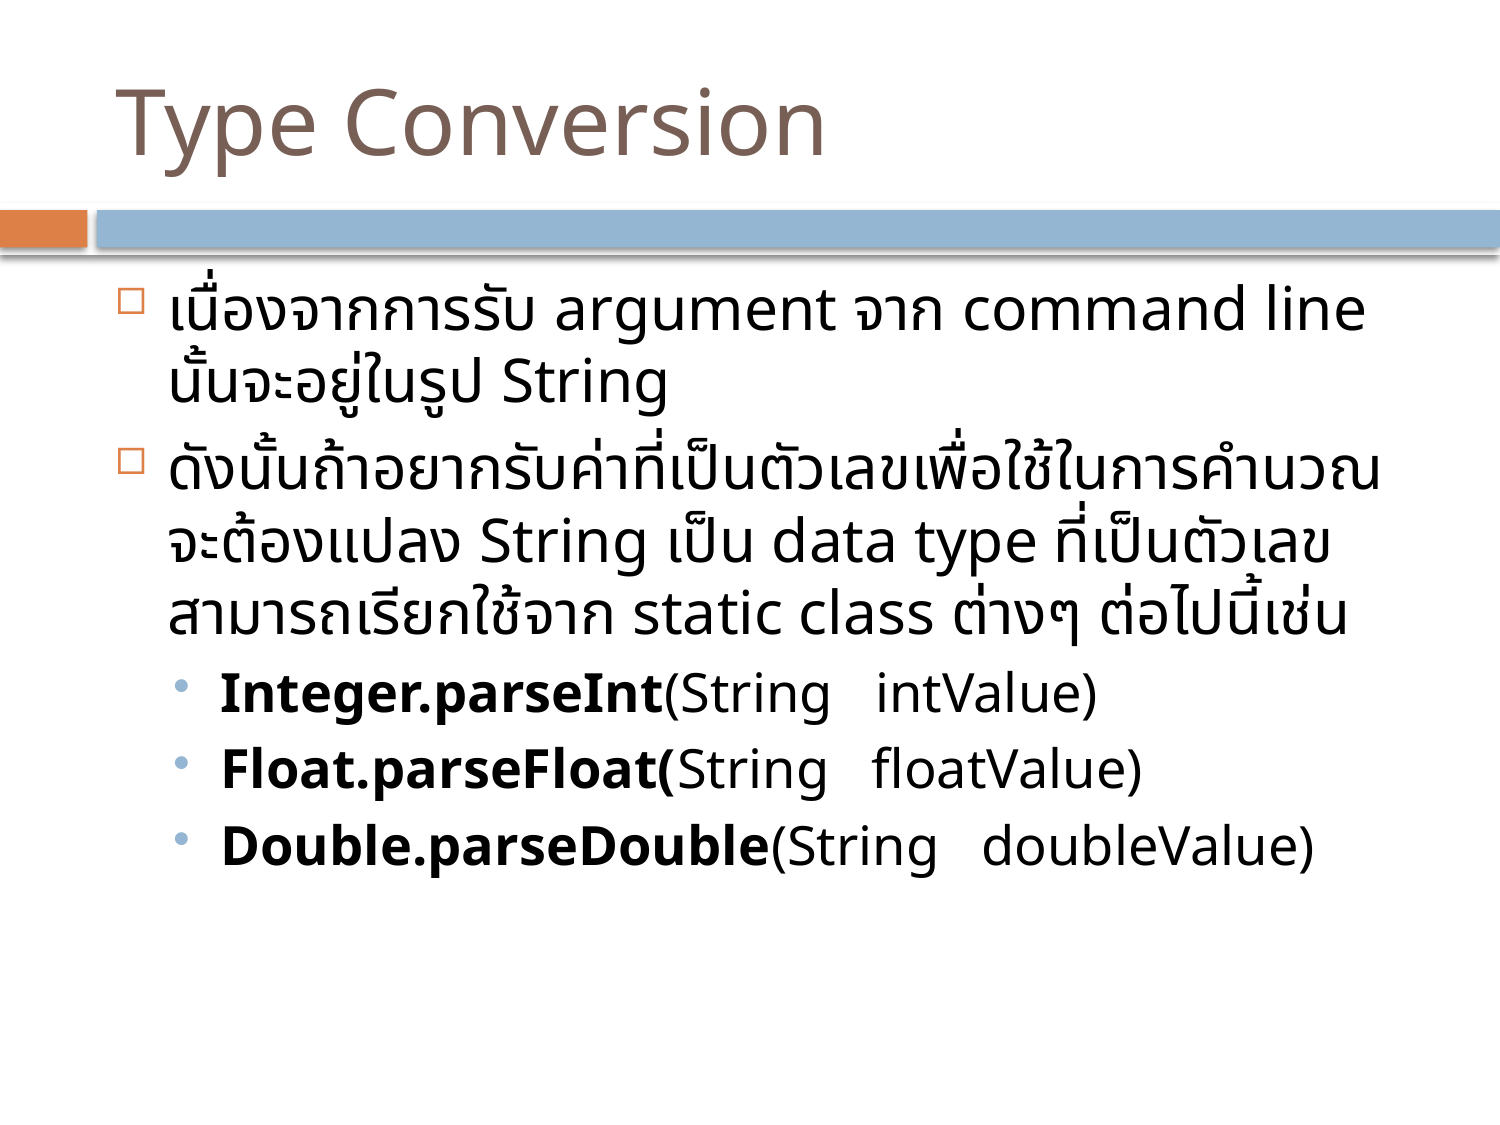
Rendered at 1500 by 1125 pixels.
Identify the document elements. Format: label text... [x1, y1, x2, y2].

list เนื่องจากการรับ argument จาก command line นั้นจะอยู่ในรูป String ดังนั้นถ้าอยากรับค่าที่เป็นตัวเลขเพื่อใช้ในการคำนวณจะต้องแปลง String เป็น data type ที่เป็นตัวเลข สามารถเรียกใช้จาก static class ต่างๆ ต่อไปนี้เช่น Integer.parseInt(String intValue) Float.parseFloat(String floatValue) Double.parseDouble(String doubleValue) [100, 262, 1438, 1000]
title Type Conversion [100, 37, 1438, 200]
